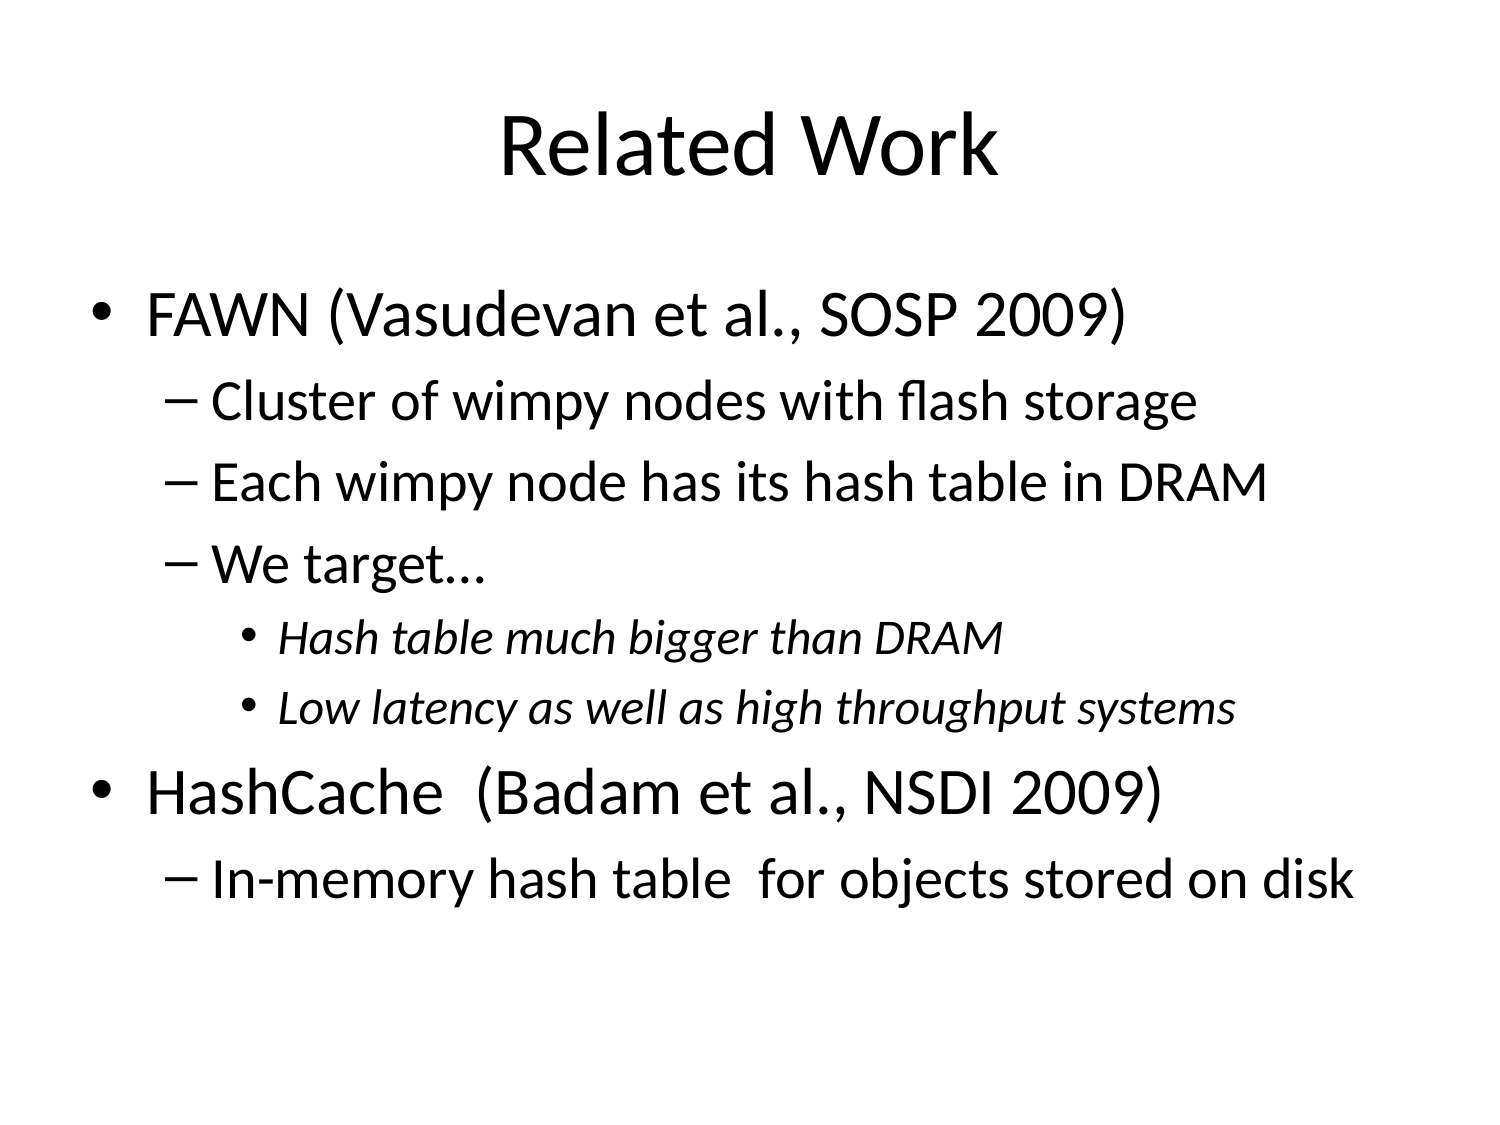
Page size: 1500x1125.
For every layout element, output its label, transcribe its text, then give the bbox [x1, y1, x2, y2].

title Related Work [75, 45, 1425, 233]
list FAWN (Vasudevan et al., SOSP 2009) Cluster of wimpy nodes with flash storage Each wimpy node has its hash table in DRAM We target… Hash table much bigger than DRAM Low latency as well as high throughput systems HashCache (Badam et al., NSDI 2009) In-memory hash table for objects stored on disk [75, 262, 1413, 1005]
